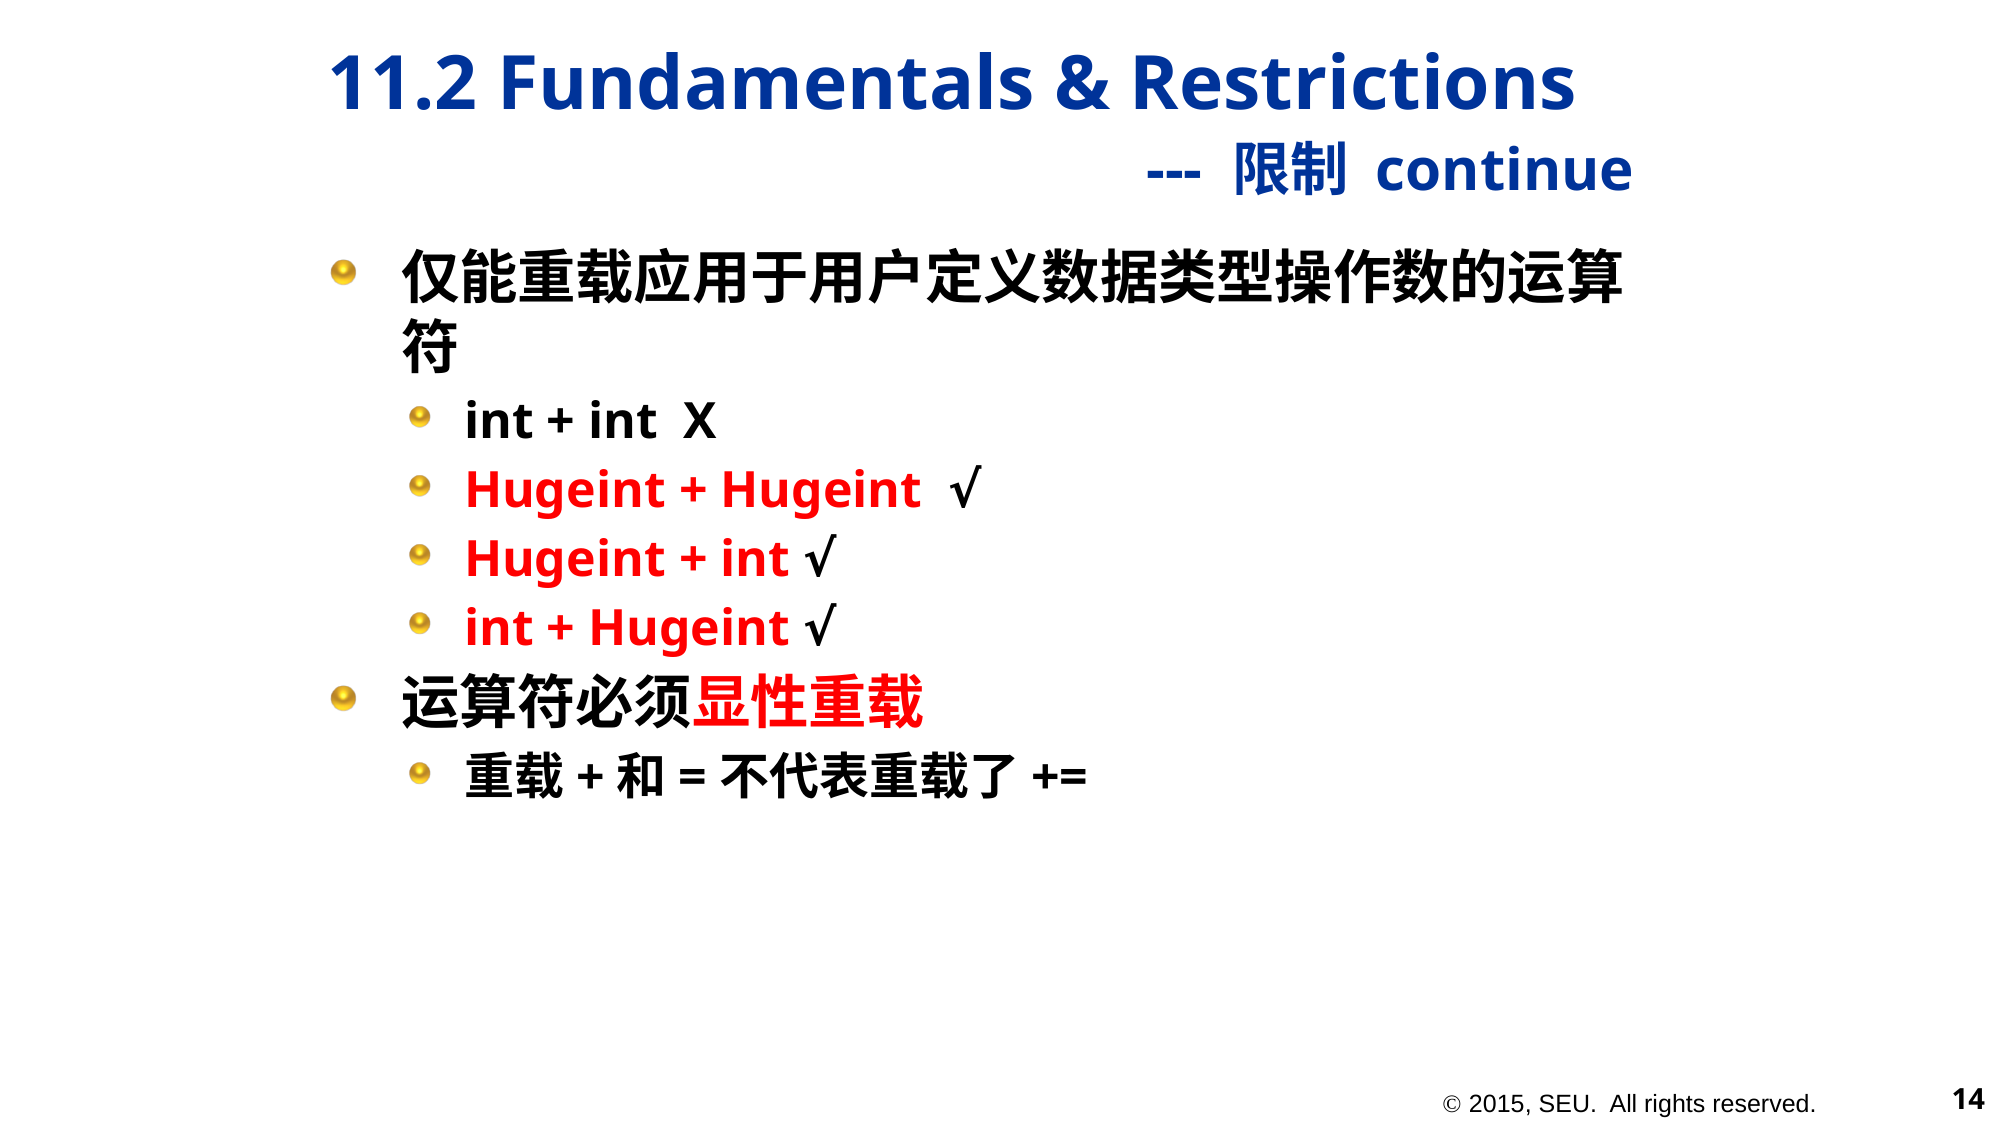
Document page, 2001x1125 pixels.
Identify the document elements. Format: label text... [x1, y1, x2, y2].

picture [406, 404, 436, 434]
picture [406, 760, 436, 791]
picture [327, 257, 363, 293]
picture [406, 610, 436, 641]
title 11.2 Fundamentals & Restrictions --- 限制 continue [312, 37, 1688, 217]
list 仅能重载应用于用户定义数据类型操作数的运算符 int + int X Hugeint + Hugeint √ Hugeint + int √ int + Hugeint √ 运算符必须显性重载 重载+和=不代表重载了+= [312, 232, 1693, 838]
picture [327, 683, 363, 719]
picture [406, 542, 436, 572]
picture [406, 473, 436, 503]
